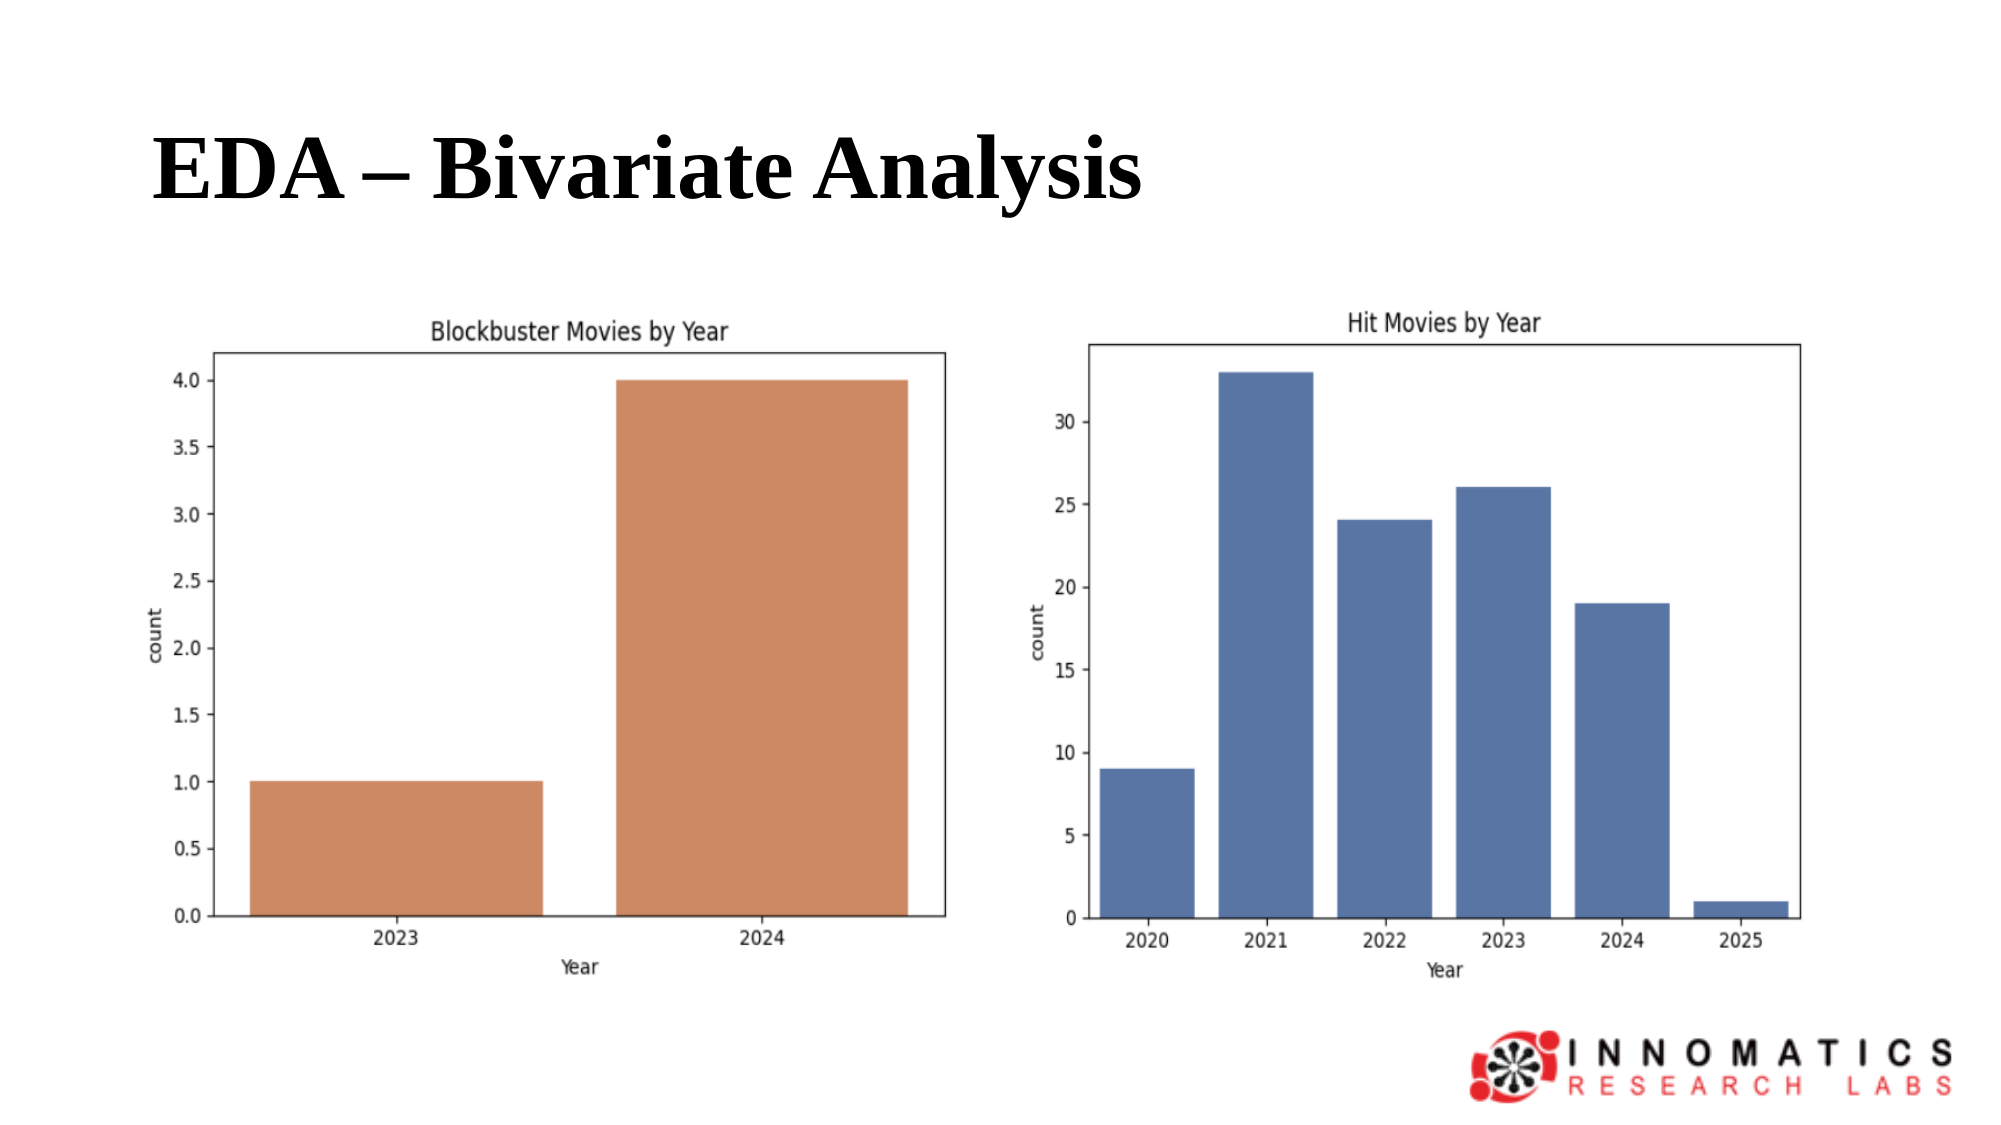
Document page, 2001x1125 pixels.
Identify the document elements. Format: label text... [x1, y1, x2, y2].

picture [137, 299, 988, 1014]
picture [1012, 299, 1975, 1125]
title EDA – Bivariate Analysis [137, 59, 1863, 278]
